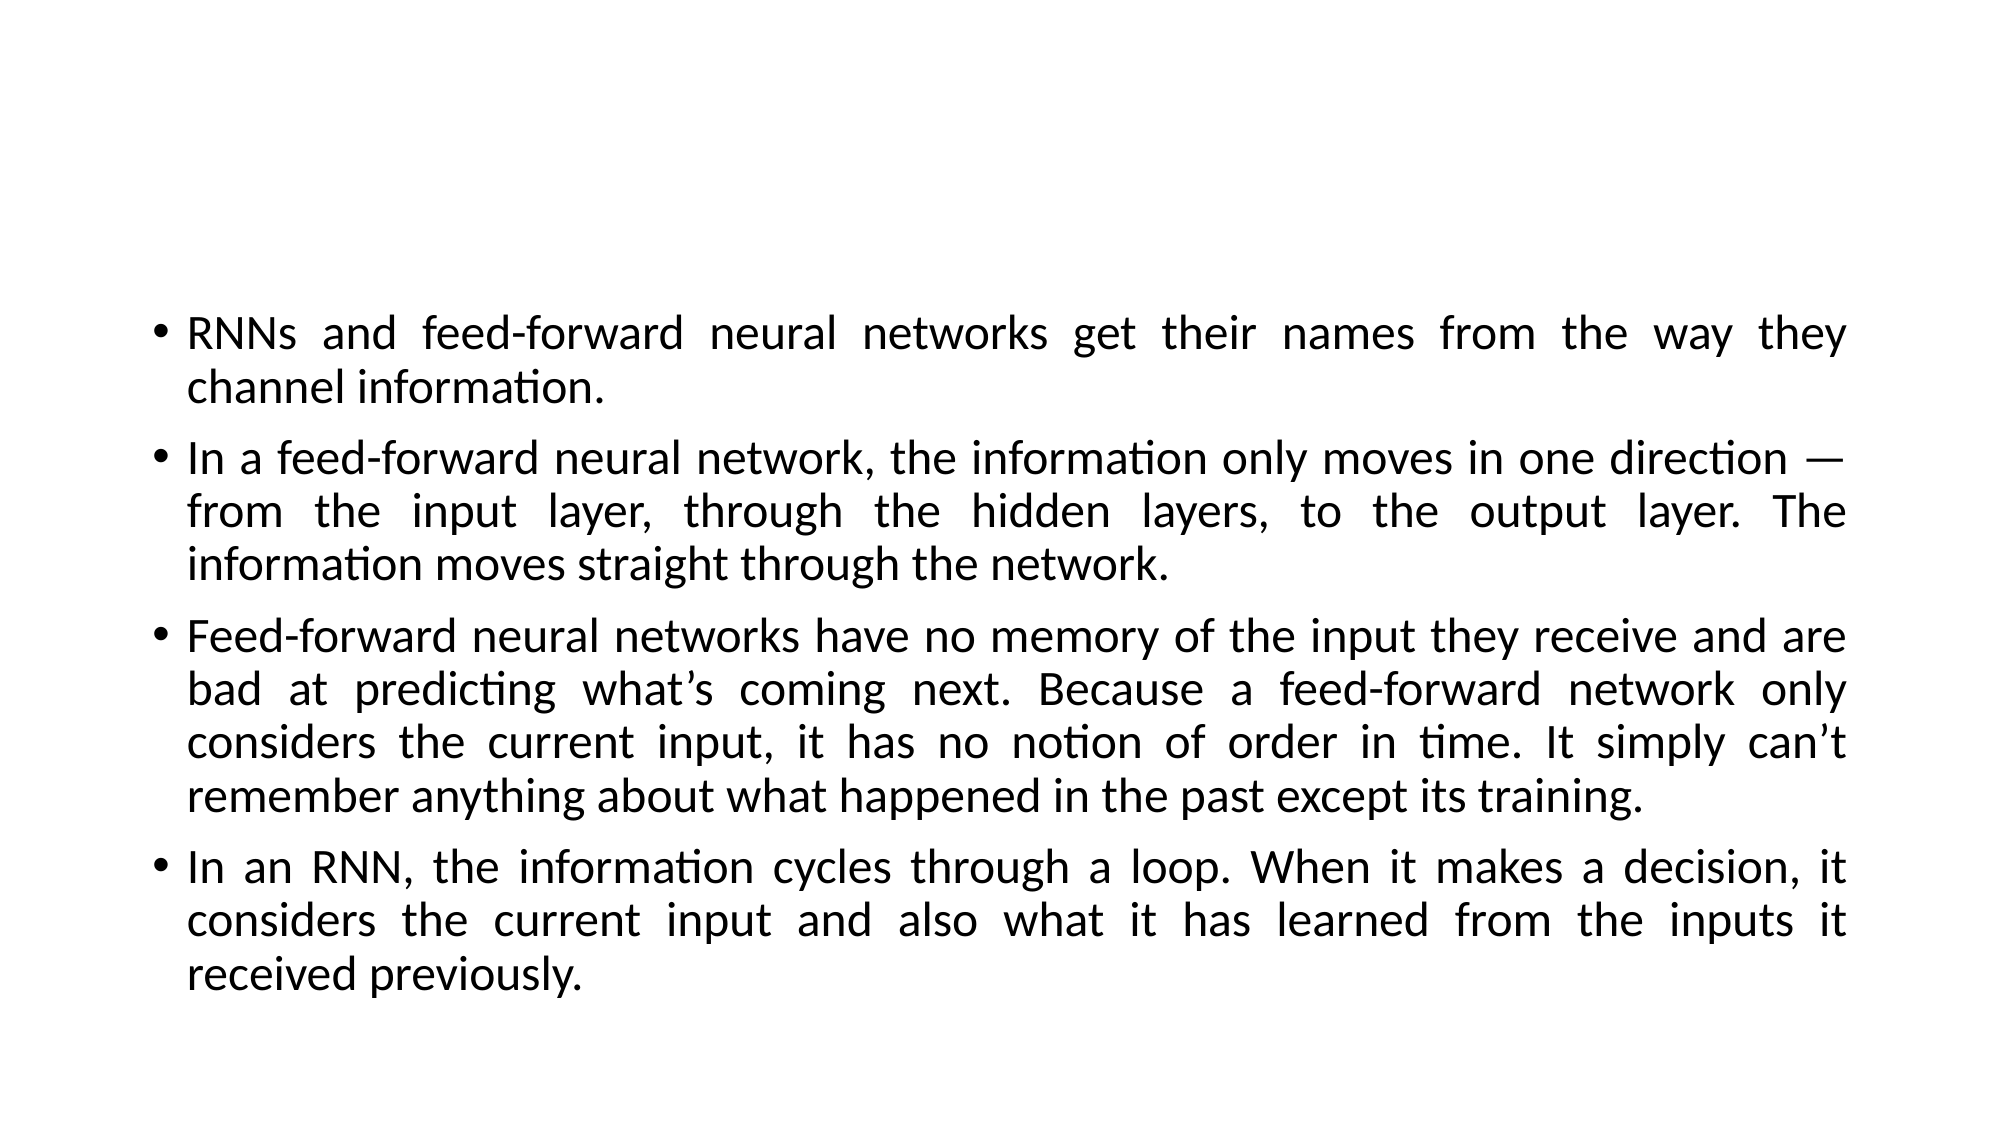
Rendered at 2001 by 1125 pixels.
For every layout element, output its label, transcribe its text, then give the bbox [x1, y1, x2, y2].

list RNNs and feed-forward neural networks get their names from the way they channel information. In a feed-forward neural network, the information only moves in one direction — from the input layer, through the hidden layers, to the output layer. The information moves straight through the network. Feed-forward neural networks have no memory of the input they receive and are bad at predicting what’s coming next. Because a feed-forward network only considers the current input, it has no notion of order in time. It simply can’t remember anything about what happened in the past except its training. In an RNN, the information cycles through a loop. When it makes a decision, it considers the current input and also what it has learned from the inputs it received previously. [137, 299, 1863, 1014]
